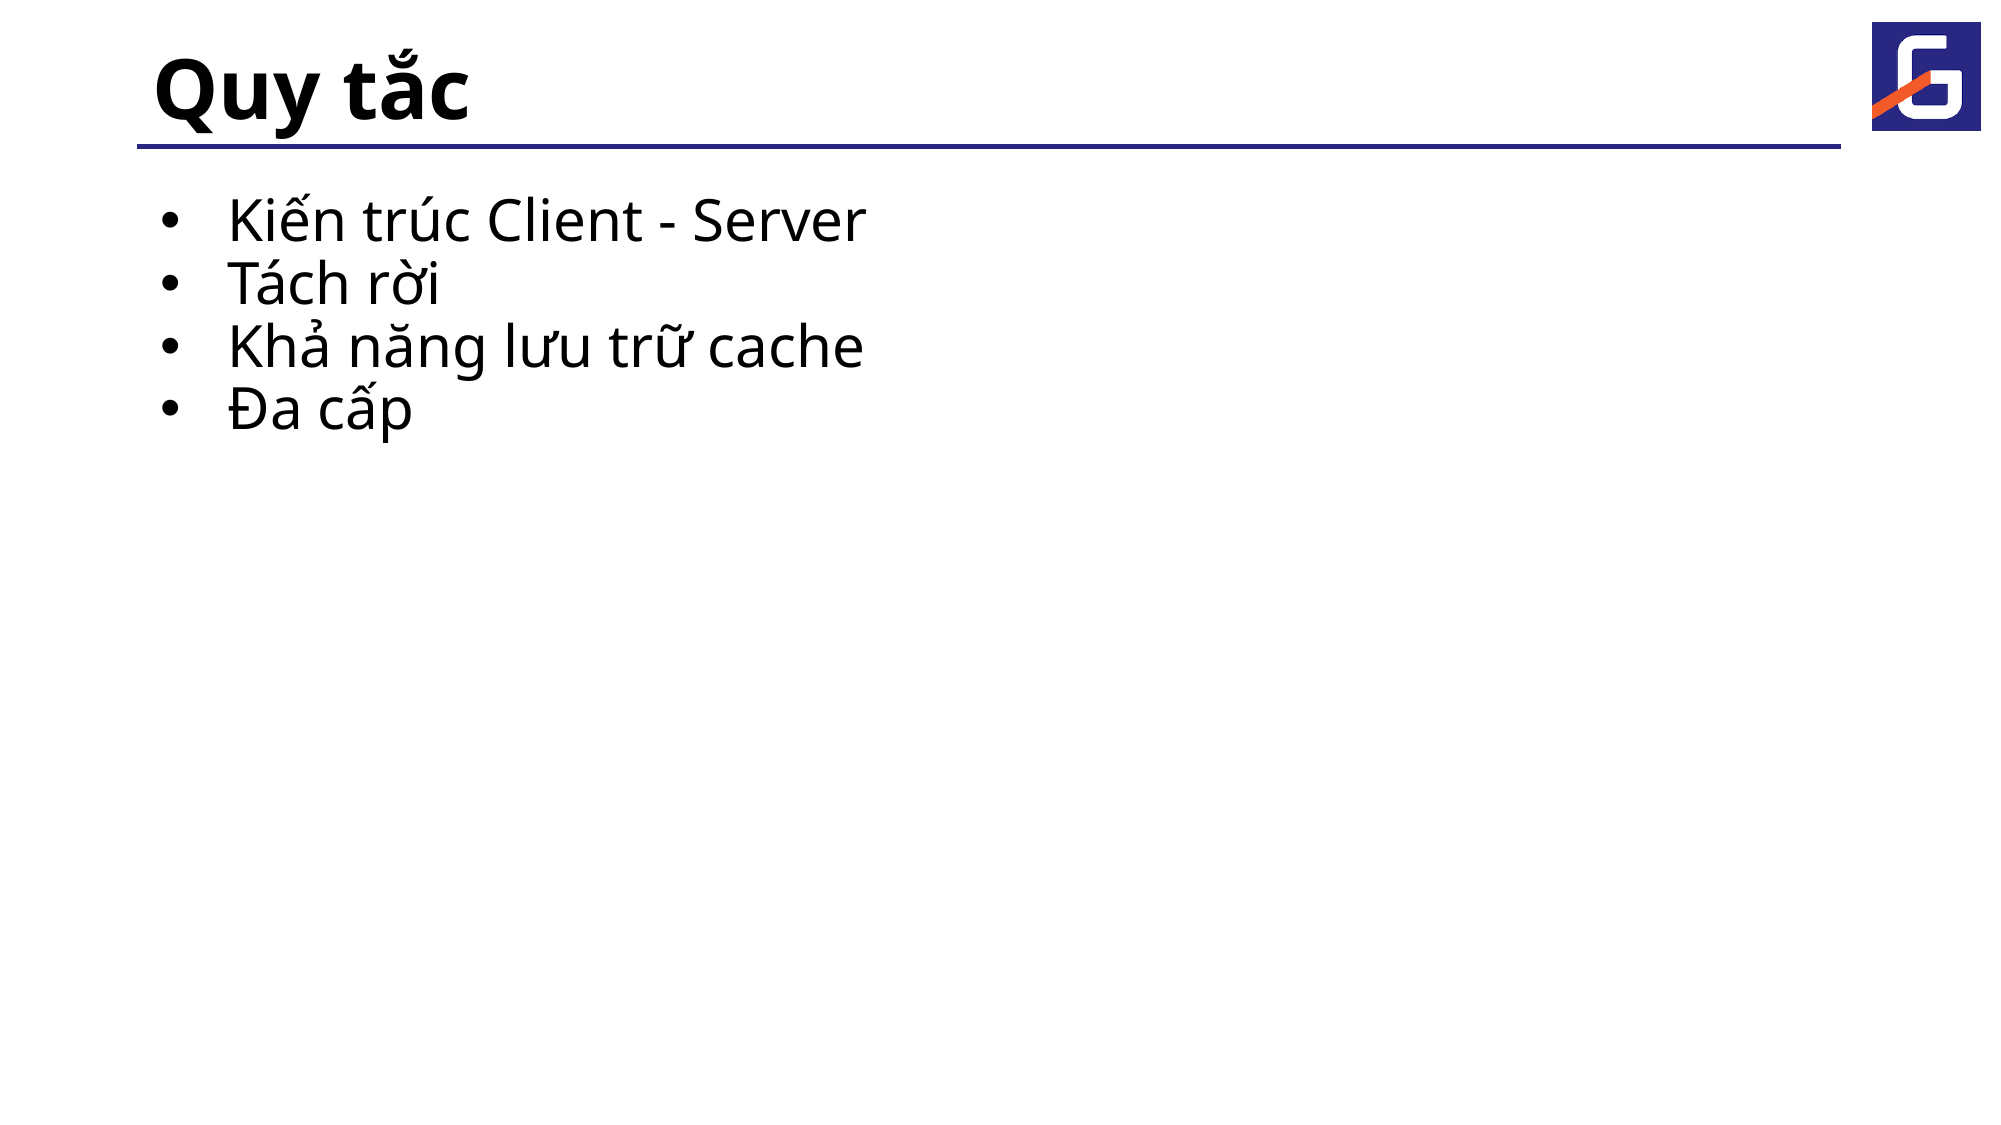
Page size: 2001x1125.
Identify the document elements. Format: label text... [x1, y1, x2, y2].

title Quy tắc [137, 26, 1863, 160]
picture [1872, 22, 1981, 131]
list Kiến trúc Client - Server Tách rời Khả năng lưu trữ cache Đa cấp [137, 183, 1863, 1014]
